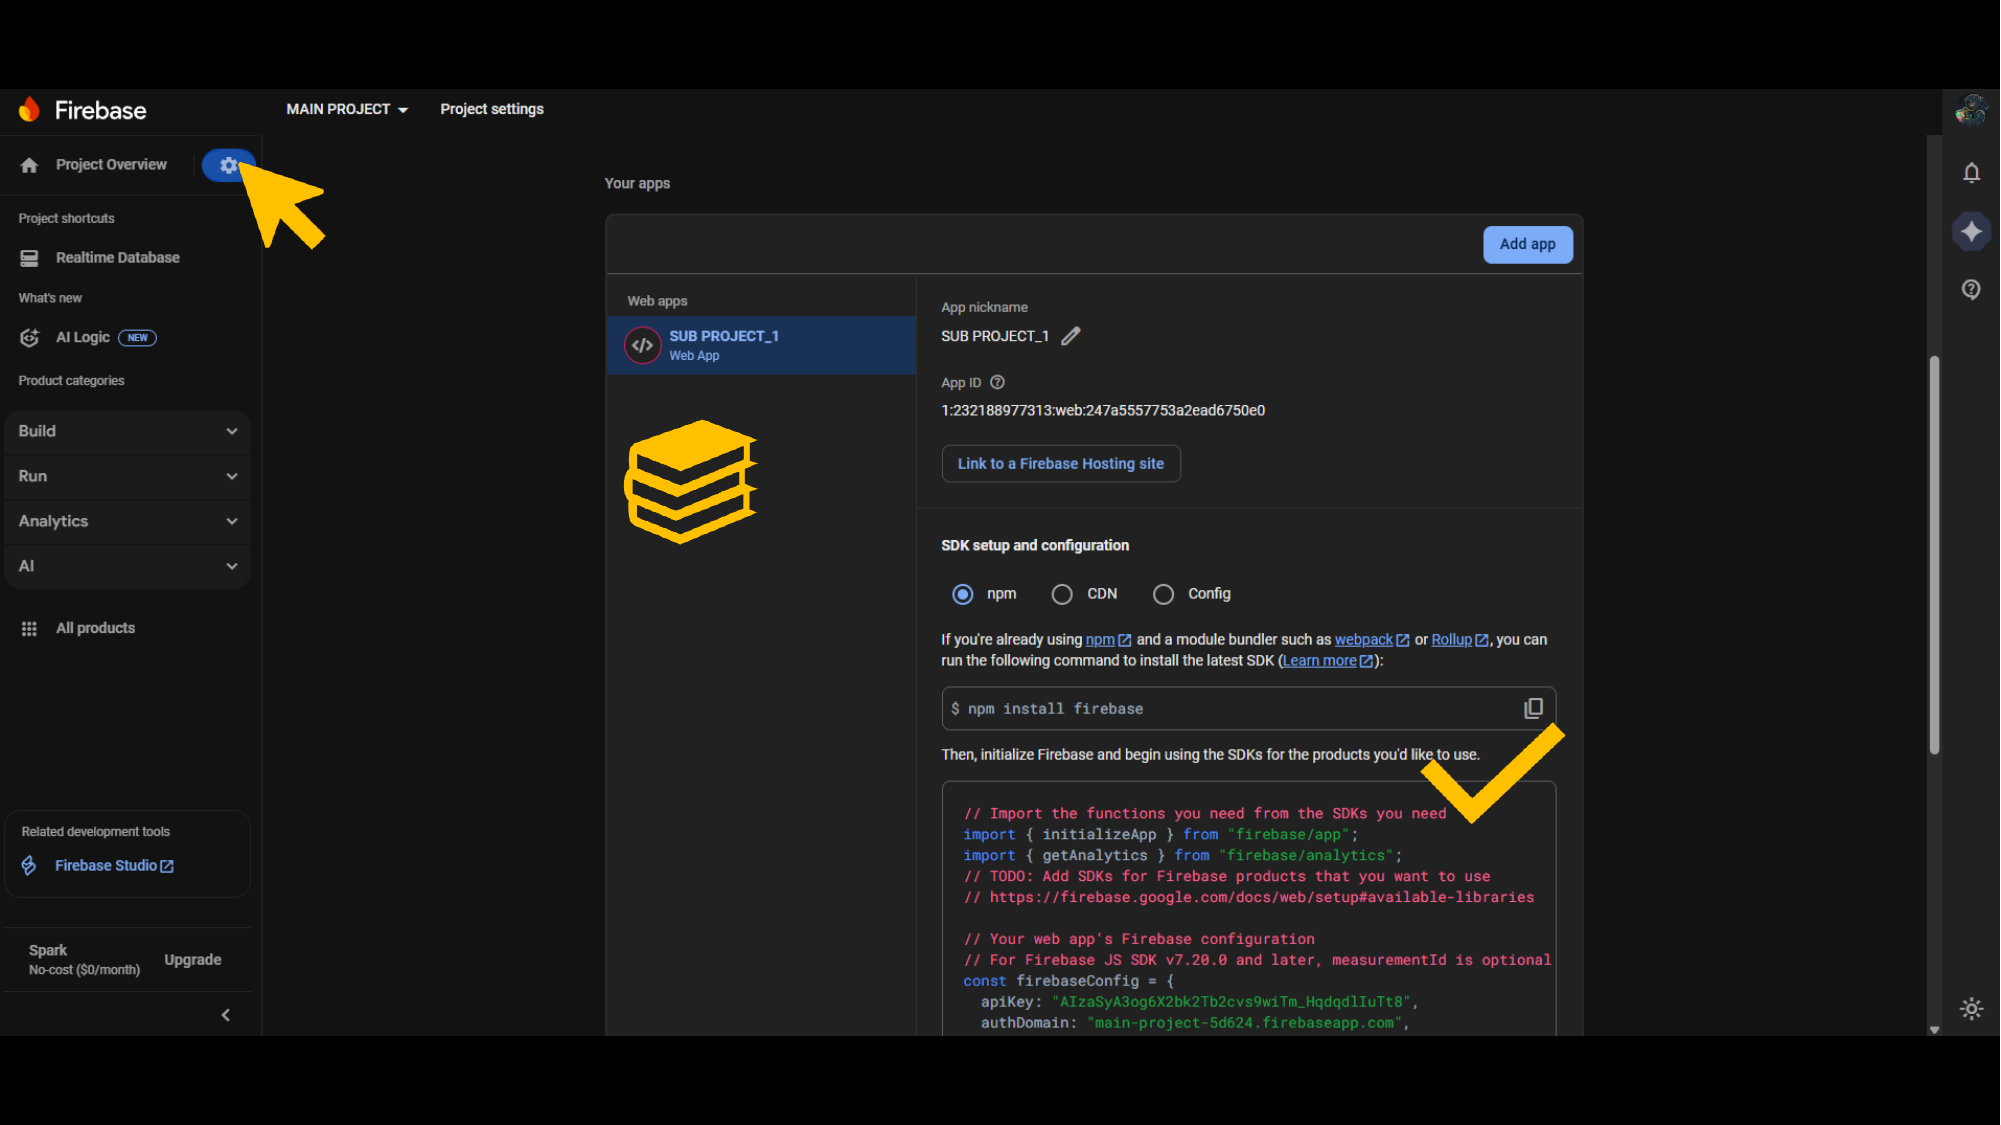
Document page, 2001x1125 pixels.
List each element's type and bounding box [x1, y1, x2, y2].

picture [0, 88, 2000, 1037]
